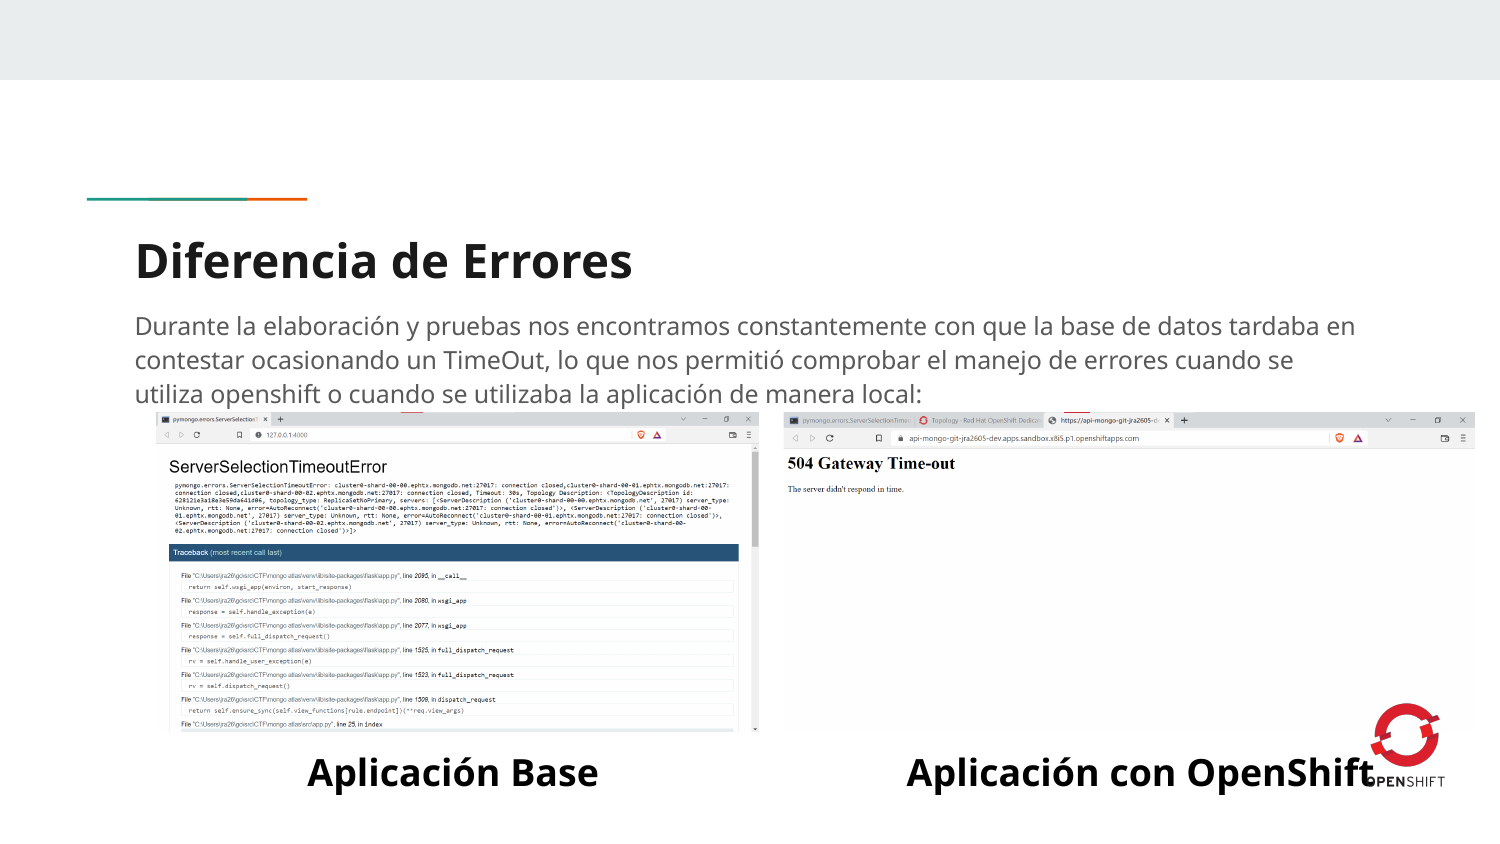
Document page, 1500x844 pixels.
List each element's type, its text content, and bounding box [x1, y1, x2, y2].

title Diferencia de Errores [119, 216, 1381, 291]
text_box Aplicación con OpenShift [866, 740, 1416, 809]
text_box Aplicación Base [178, 740, 728, 809]
picture [783, 411, 1476, 790]
picture [155, 411, 759, 732]
list Durante la elaboración y pruebas nos encontramos constantemente con que la base de datos tardaba en contestar ocasionando un TimeOut, lo que nos permitió comprobar el manejo de errores cuando se utiliza openshift o cuando se utilizaba la aplicación de manera local: [119, 291, 1381, 425]
